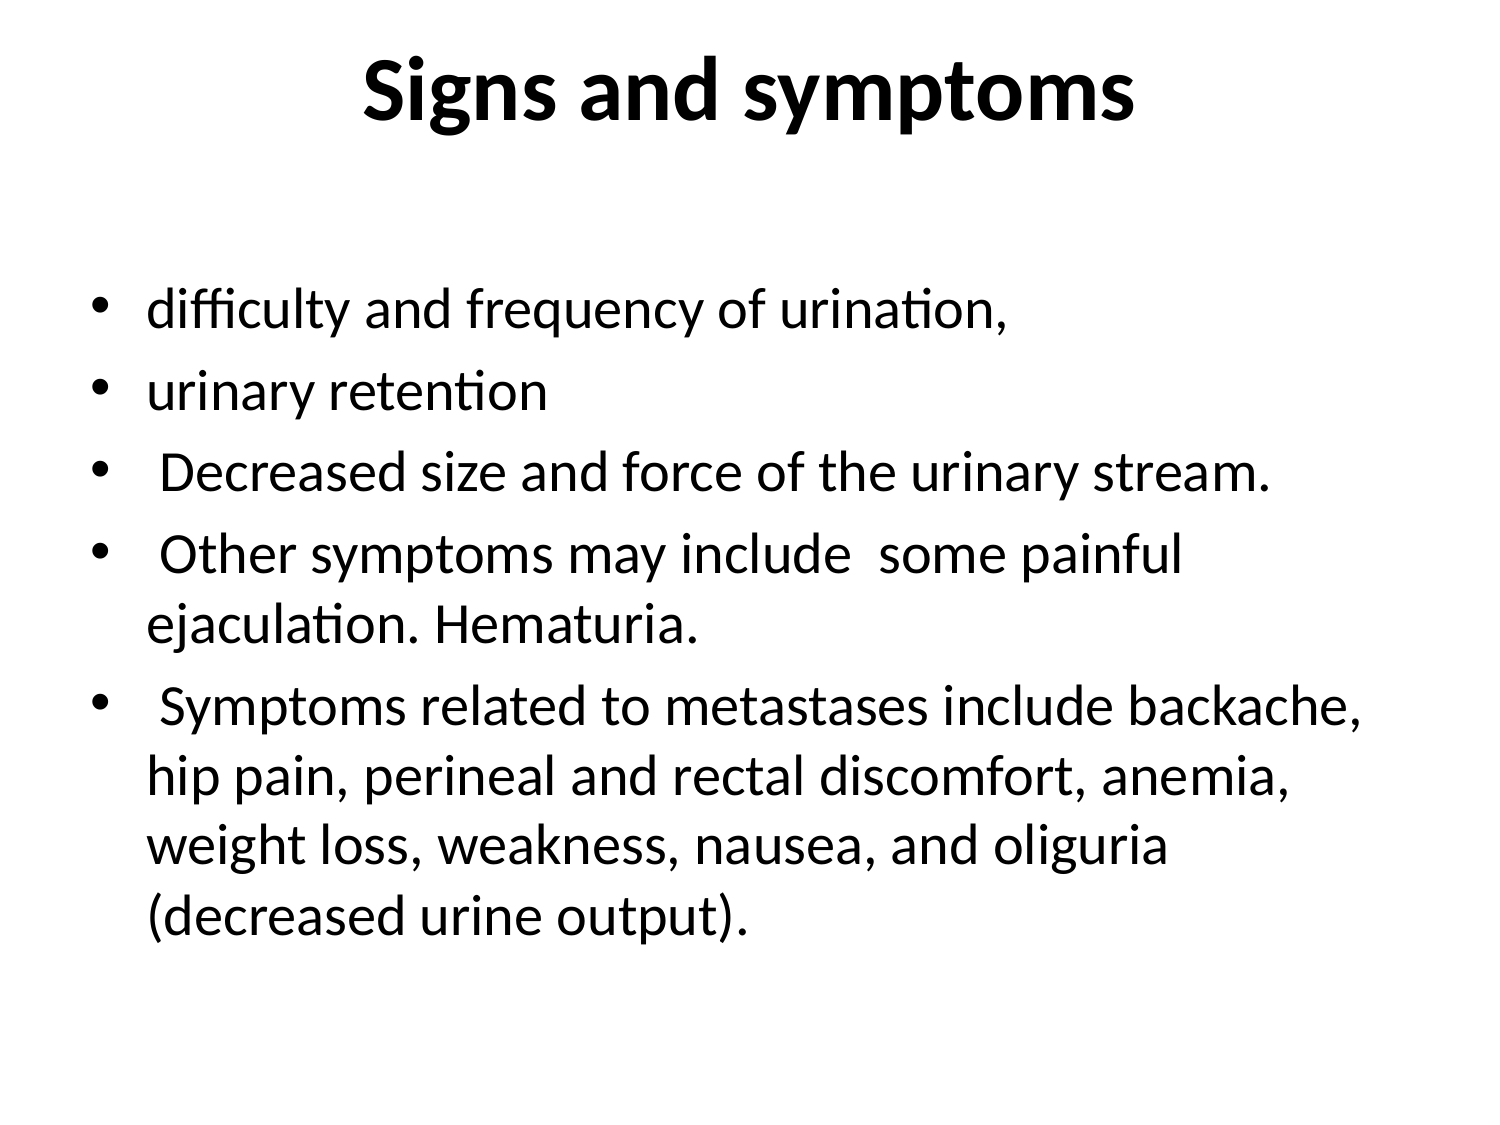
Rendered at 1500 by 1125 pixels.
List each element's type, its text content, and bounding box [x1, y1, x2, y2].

title Signs and symptoms [75, 45, 1425, 233]
list difficulty and frequency of urination, urinary retention Decreased size and force of the urinary stream. Other symptoms may include some painful ejaculation. Hematuria. Symptoms related to metastases include backache, hip pain, perineal and rectal discomfort, anemia, weight loss, weakness, nausea, and oliguria (decreased urine output). [75, 262, 1425, 1005]
